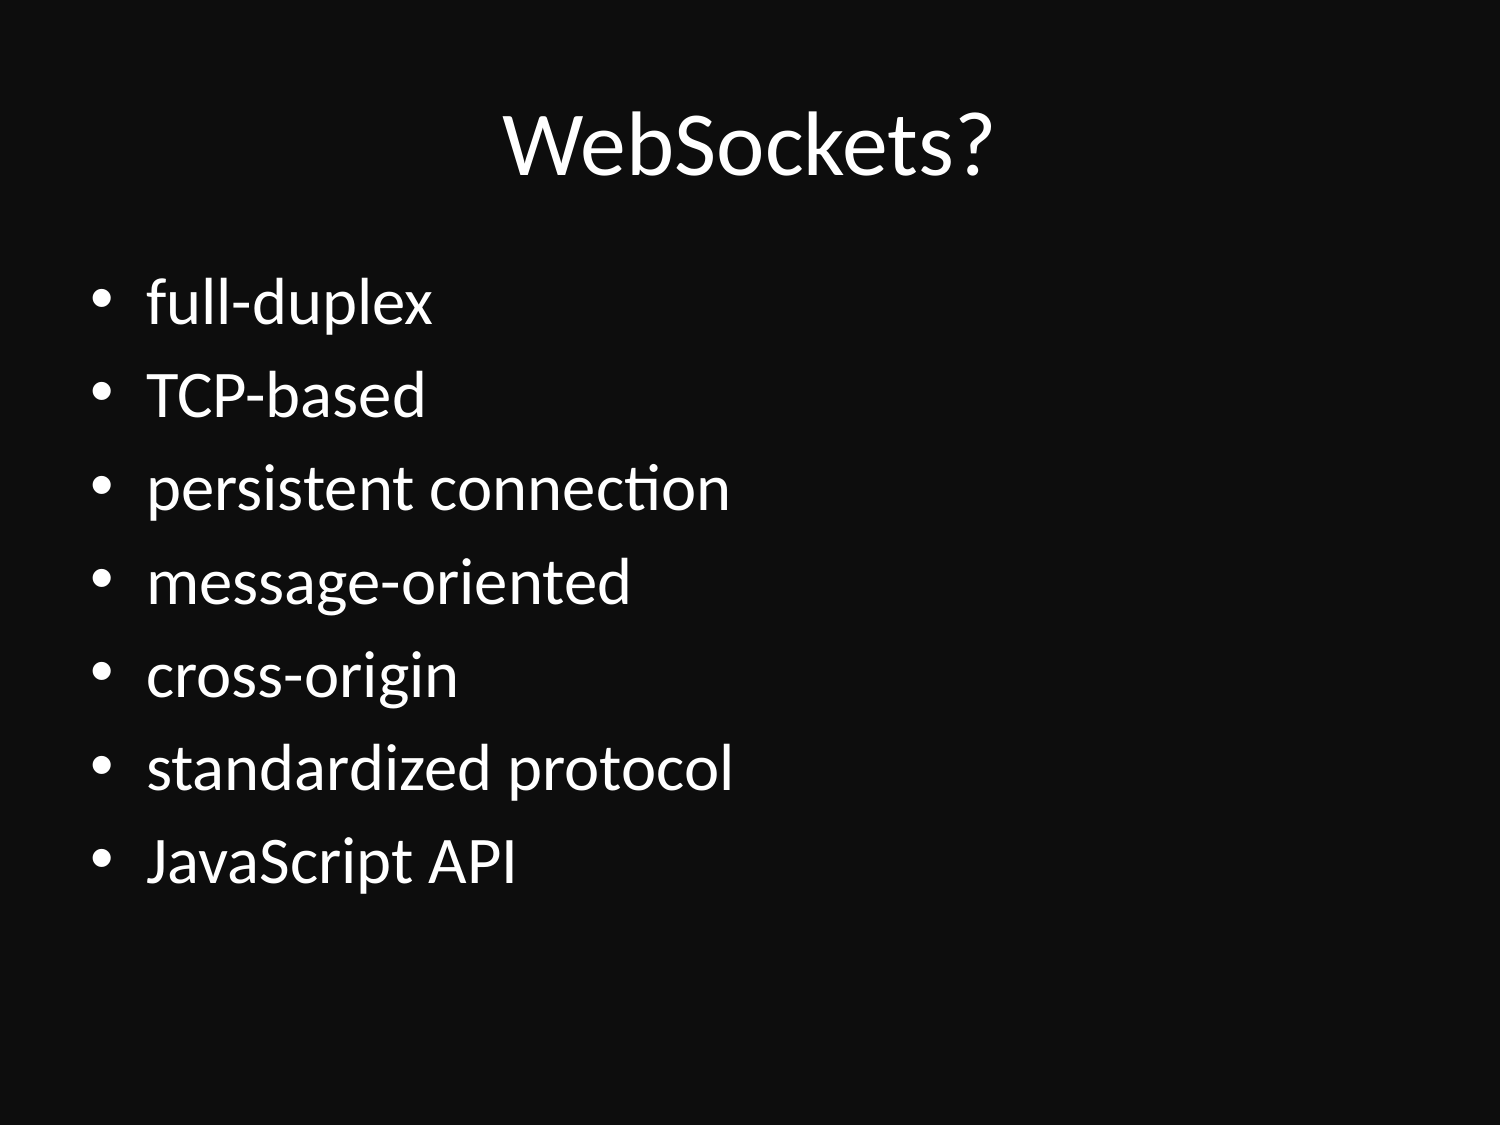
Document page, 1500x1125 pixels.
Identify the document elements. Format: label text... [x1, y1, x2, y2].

list full-duplex TCP-based persistent connection message-oriented cross-origin standardized protocol JavaScript API [75, 249, 1425, 993]
title WebSockets? [75, 45, 1425, 233]
